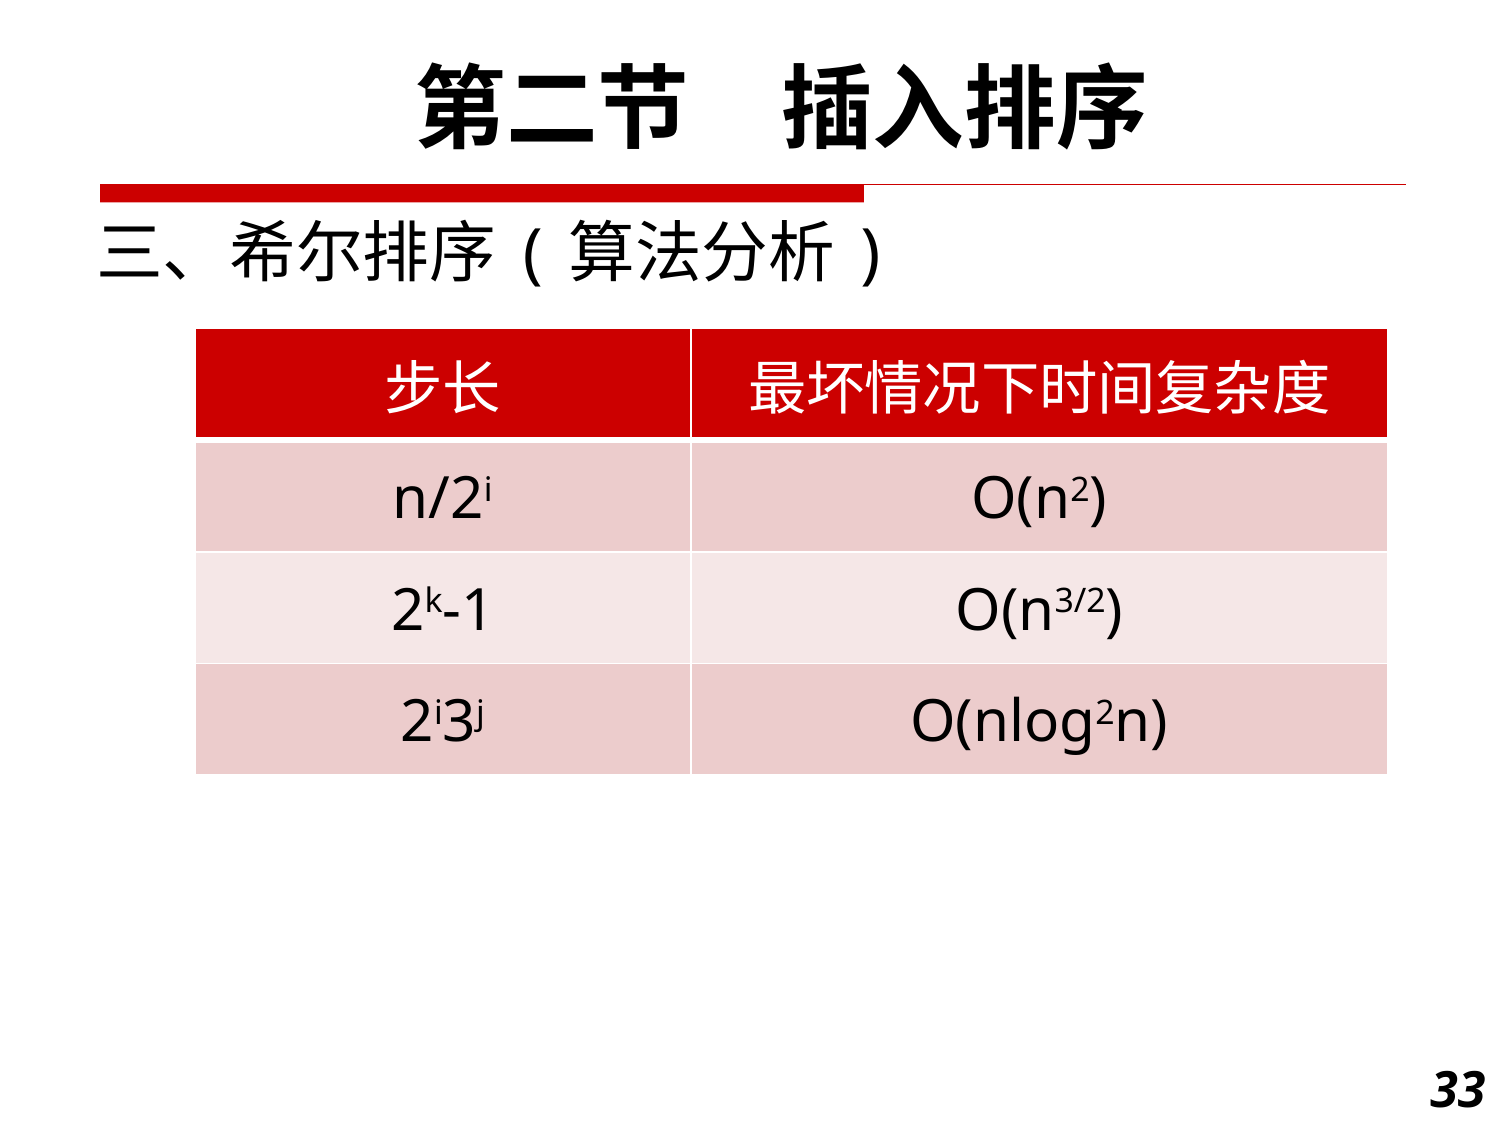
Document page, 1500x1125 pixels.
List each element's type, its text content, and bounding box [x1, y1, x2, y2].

table_cell 2i3j [196, 664, 690, 774]
table_header 步长 [196, 329, 690, 437]
text_box 第二节 插入排序 [87, 42, 1475, 168]
table_cell O(n3/2) [692, 553, 1387, 663]
table_cell 2k-1 [196, 553, 690, 663]
table_cell O(nlog2n) [692, 664, 1387, 774]
table_header 最坏情况下时间复杂度 [692, 329, 1387, 437]
table_cell n/2i [196, 443, 690, 551]
table_cell O(n2) [692, 443, 1387, 551]
text_box 33 [1400, 1049, 1500, 1125]
title 三、希尔排序(算法分析) [80, 184, 1019, 297]
